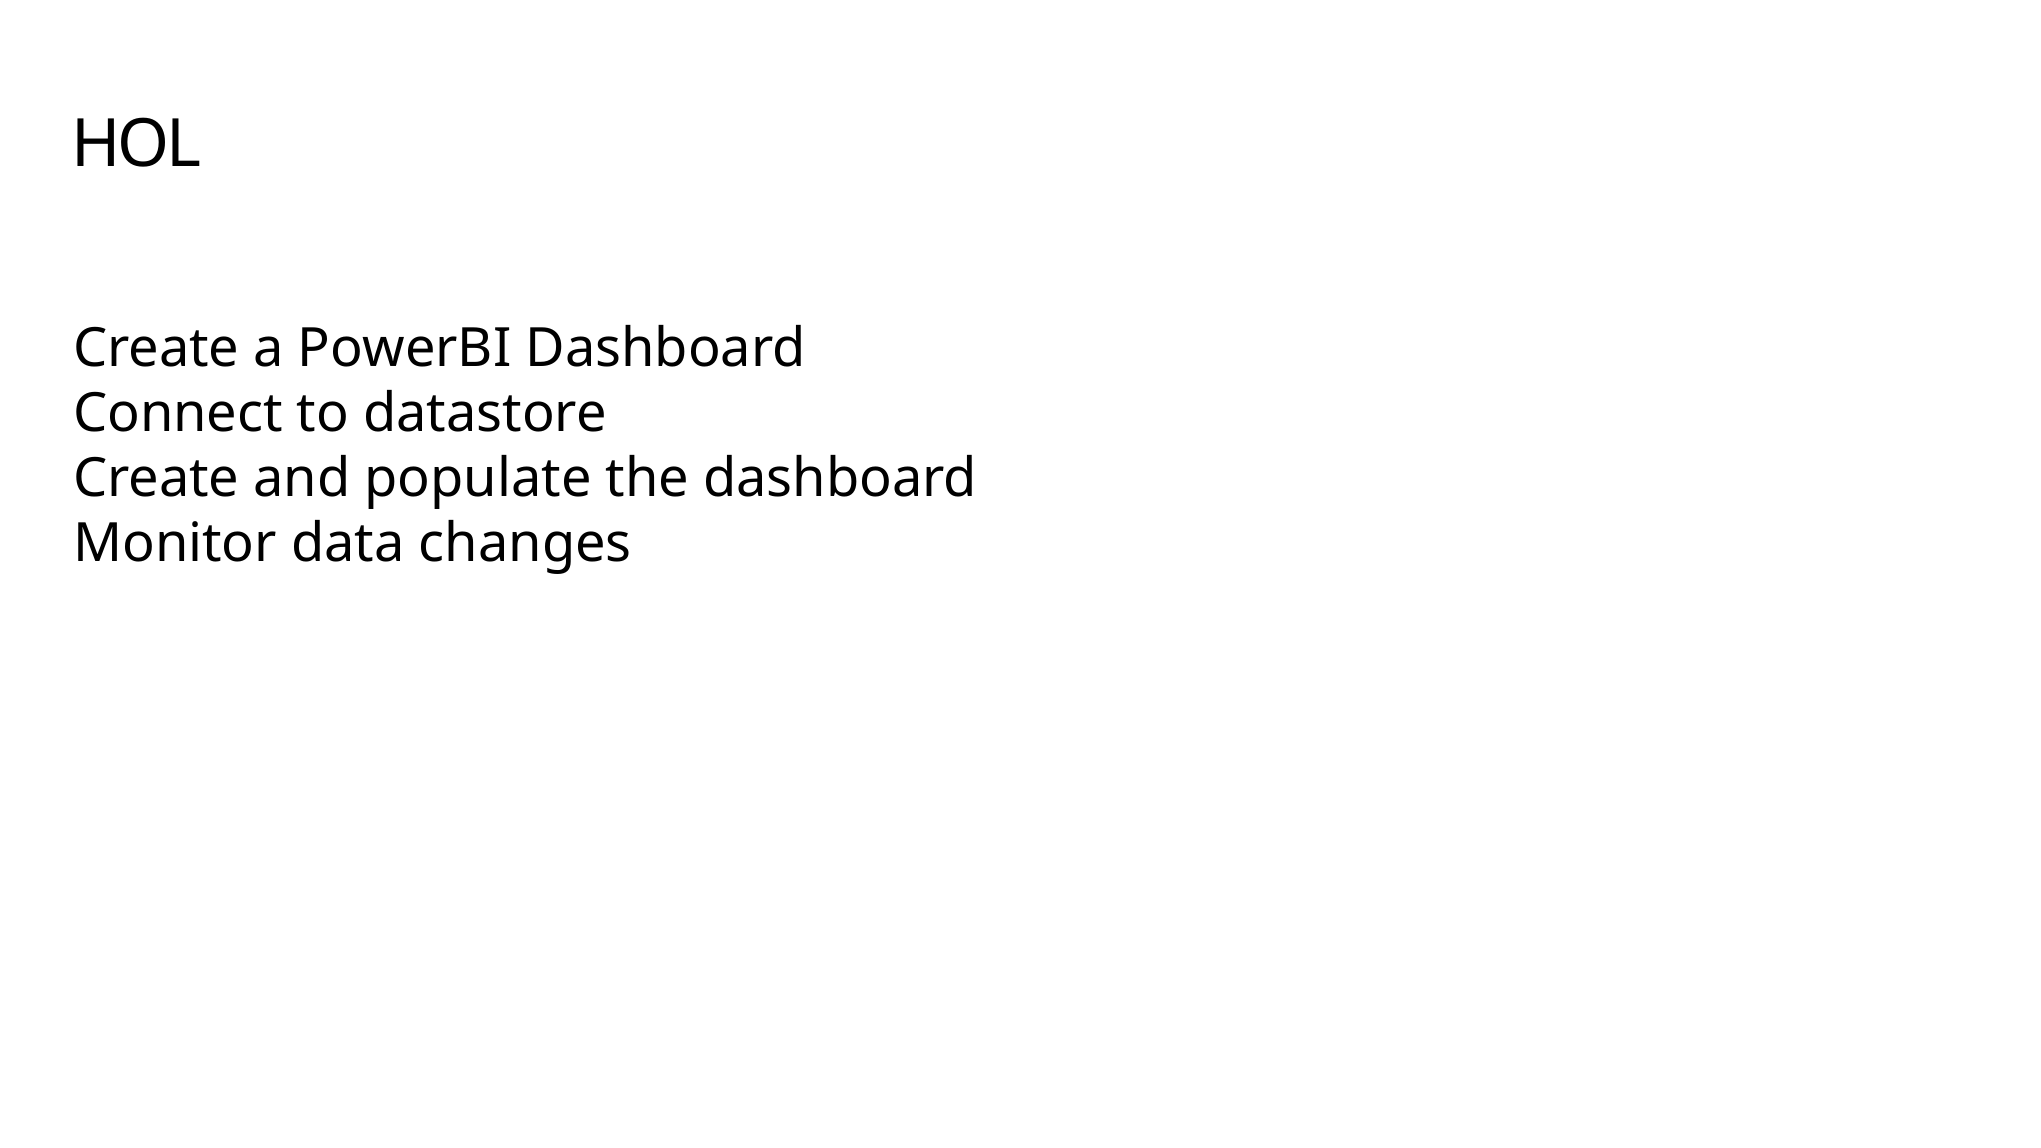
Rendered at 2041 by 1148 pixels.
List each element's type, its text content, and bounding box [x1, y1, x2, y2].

list Create a PowerBI Dashboard Connect to datastore Create and populate the dashboard Monitor data changes [73, 312, 1970, 575]
title HOL [71, 72, 1969, 198]
